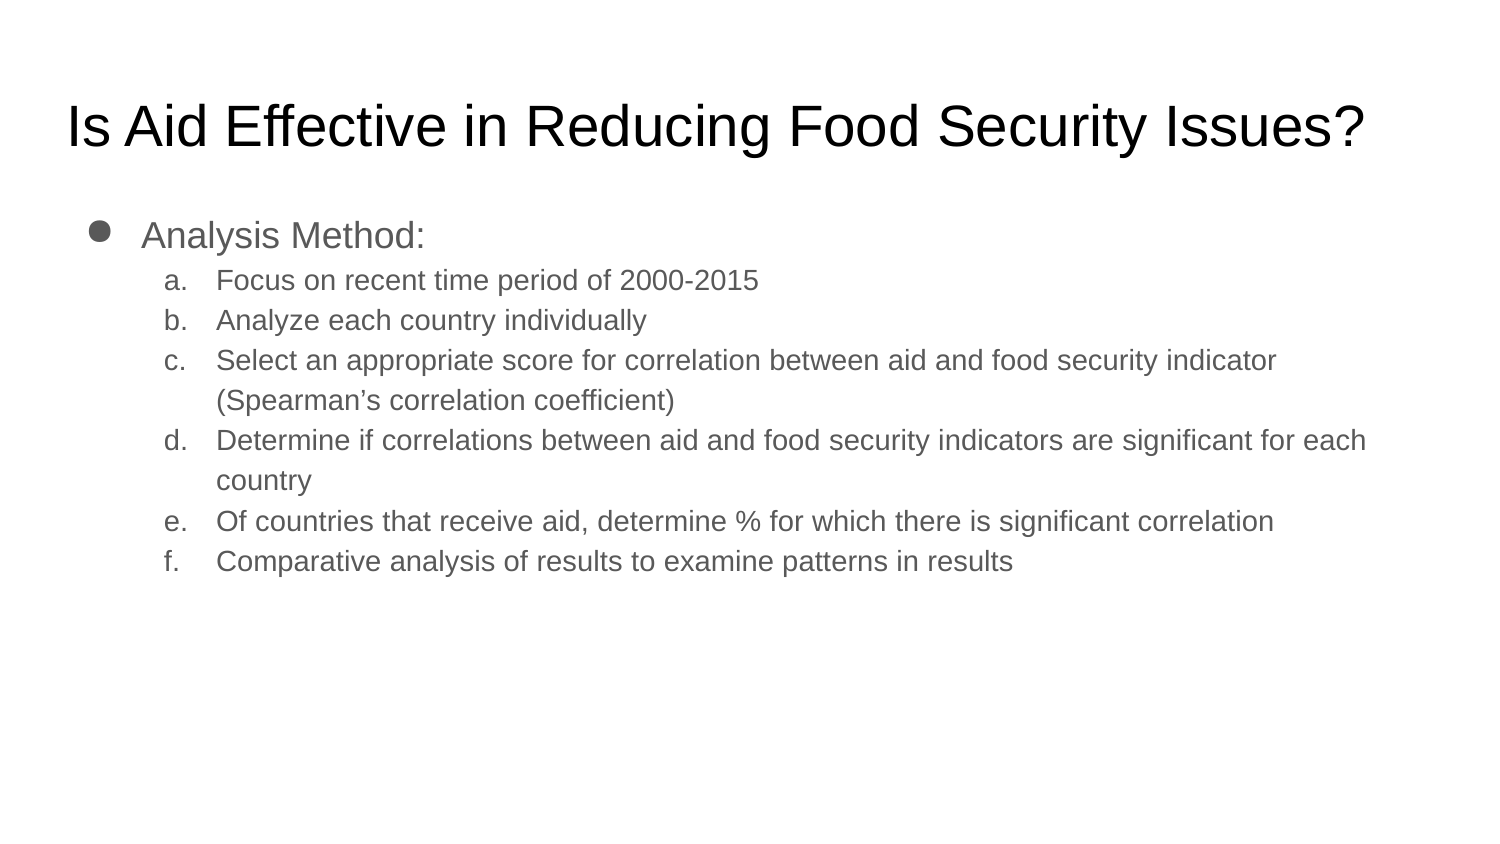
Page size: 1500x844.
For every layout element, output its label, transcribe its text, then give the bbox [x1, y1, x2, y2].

title Is Aid Effective in Reducing Food Security Issues? [51, 72, 1449, 167]
list Analysis Method: Focus on recent time period of 2000-2015 Analyze each country individually Select an appropriate score for correlation between aid and food security indicator (Spearman’s correlation coefficient) Determine if correlations between aid and food security indicators are significant for each country Of countries that receive aid, determine % for which there is significant correlation Comparative analysis of results to examine patterns in results [51, 189, 1449, 750]
